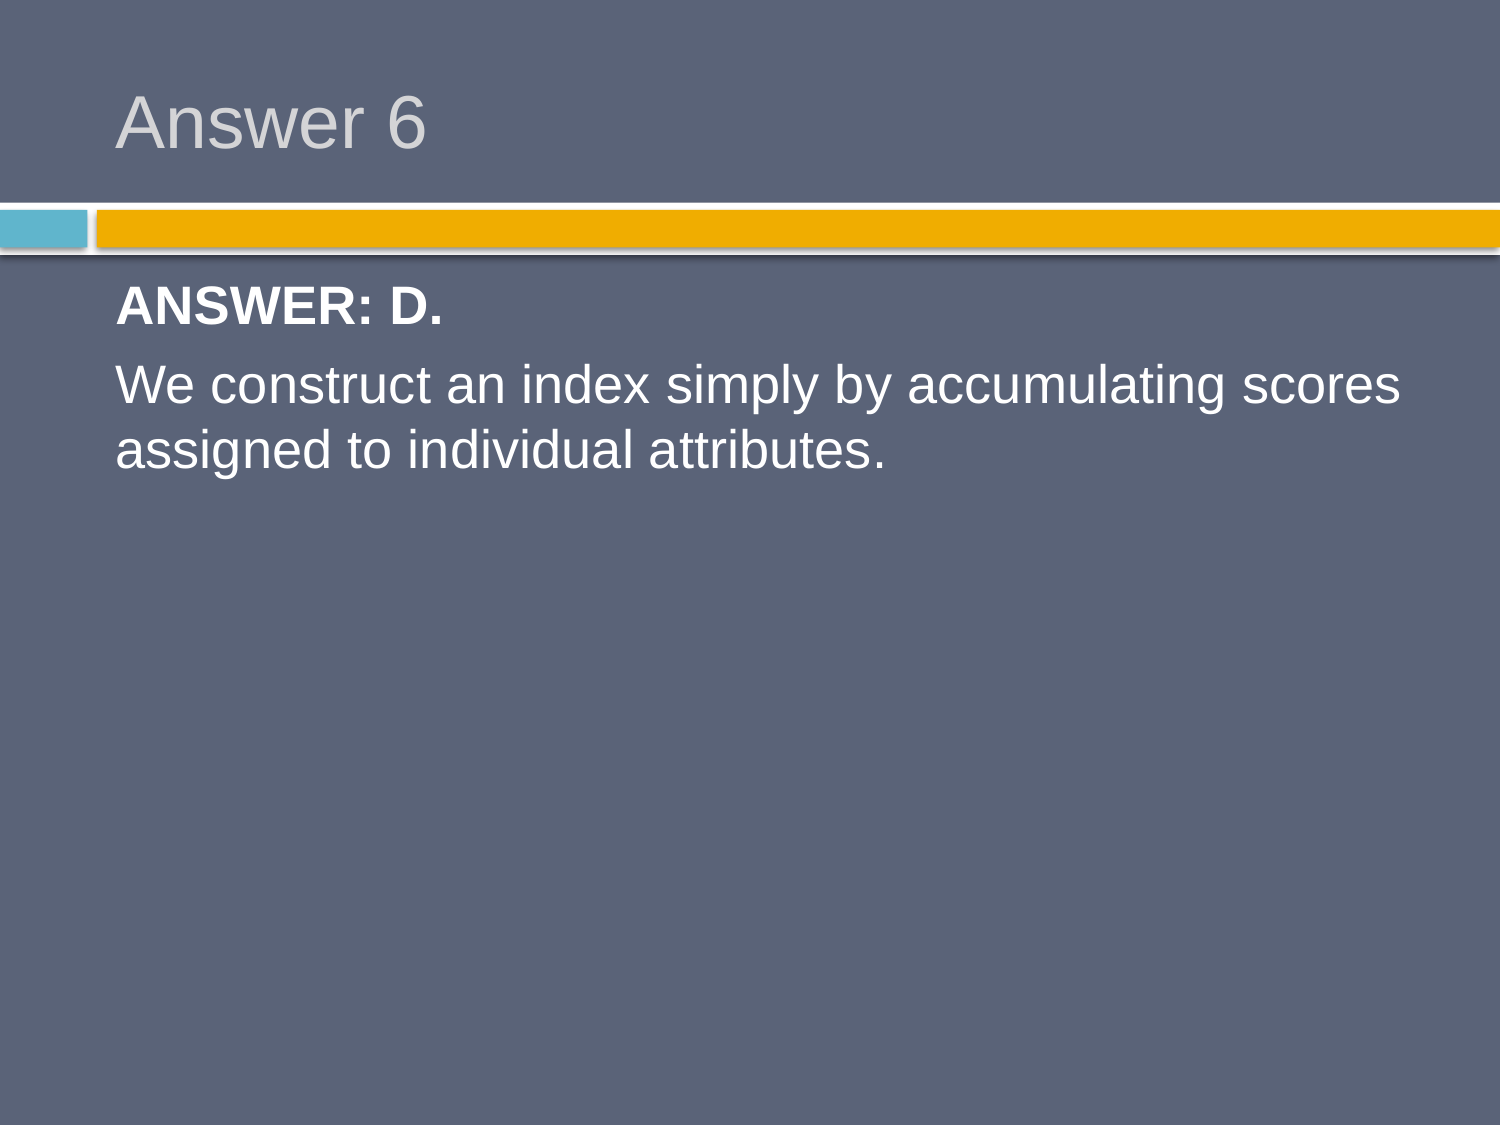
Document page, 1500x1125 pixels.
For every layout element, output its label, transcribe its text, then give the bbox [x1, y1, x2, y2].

title Answer 6 [100, 37, 1439, 201]
list ANSWER: D. We construct an index simply by accumulating scores assigned to individual attributes. [100, 262, 1439, 1001]
